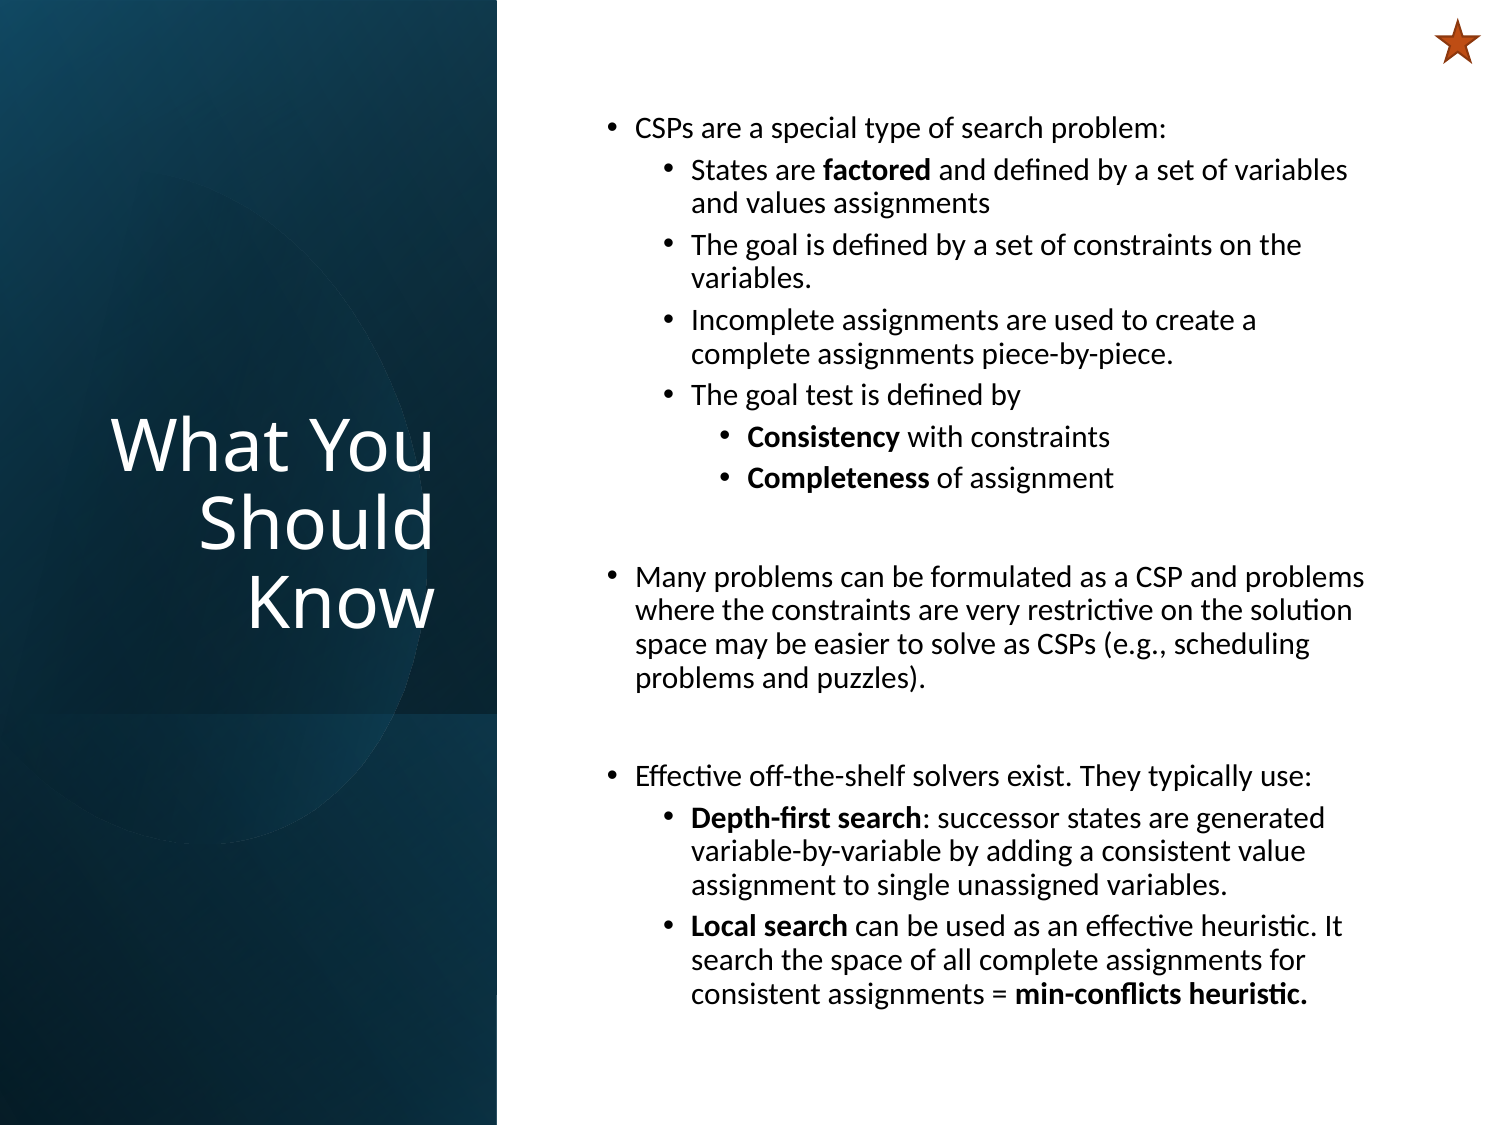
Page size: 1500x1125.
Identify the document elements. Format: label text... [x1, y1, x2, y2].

title What You Should Know [57, 96, 452, 652]
text_box [498, 0, 1500, 1125]
text_box [1434, 17, 1482, 65]
list CSPs are a special type of search problem: States are factored and defined by a set of variables and values assignments The goal is defined by a set of constraints on the variables. Incomplete assignments are used to create a complete assignments piece-by-piece. The goal test is defined by Consistency with constraints Completeness of assignment Many problems can be formulated as a CSP and problems where the constraints are very restrictive on the solution space may be easier to solve as CSPs (e.g., scheduling problems and puzzles). Effective off-the-shelf solvers exist. They typically use: Depth-first search: successor states are generated variable-by-variable by adding a consistent value assignment to single unassigned variables. Local search can be used as an effective heuristic. It search the space of all complete assignments for consistent assignments = min-conflicts heuristic. [591, 106, 1399, 1017]
text_box [0, 0, 498, 1124]
